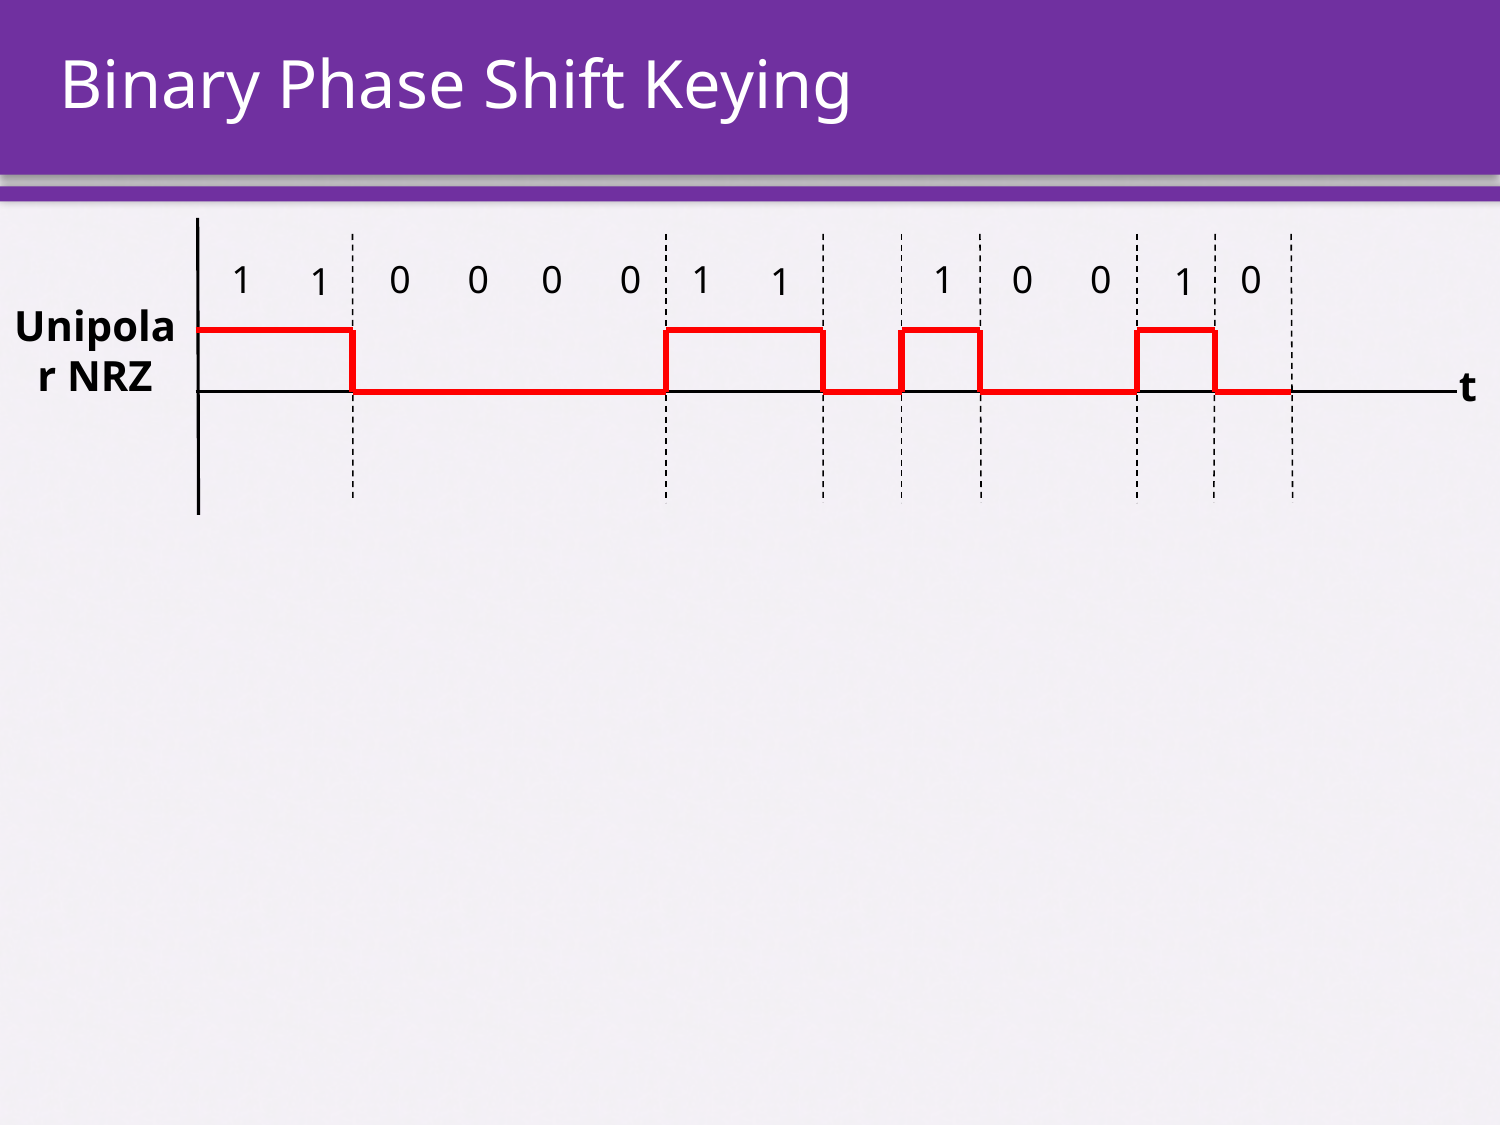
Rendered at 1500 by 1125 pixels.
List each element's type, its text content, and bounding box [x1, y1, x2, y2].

text_box 0 [997, 248, 1032, 309]
text_box 1 [294, 250, 329, 311]
text_box 1 [755, 250, 790, 311]
text_box 0 [374, 248, 409, 309]
text_box 1 [1159, 250, 1193, 311]
text_box 0 [526, 248, 561, 309]
title Binary Phase Shift Keying [44, 0, 1464, 175]
text_box 0 [604, 248, 639, 309]
text_box 1 [676, 248, 711, 309]
text_box 0 [1075, 248, 1110, 309]
text_box 0 [1225, 248, 1260, 309]
text_box t [1444, 352, 1482, 417]
text_box 0 [452, 248, 487, 309]
text_box Unipolar NRZ [0, 292, 196, 408]
text_box 1 [216, 248, 251, 309]
text_box 1 [918, 248, 953, 309]
